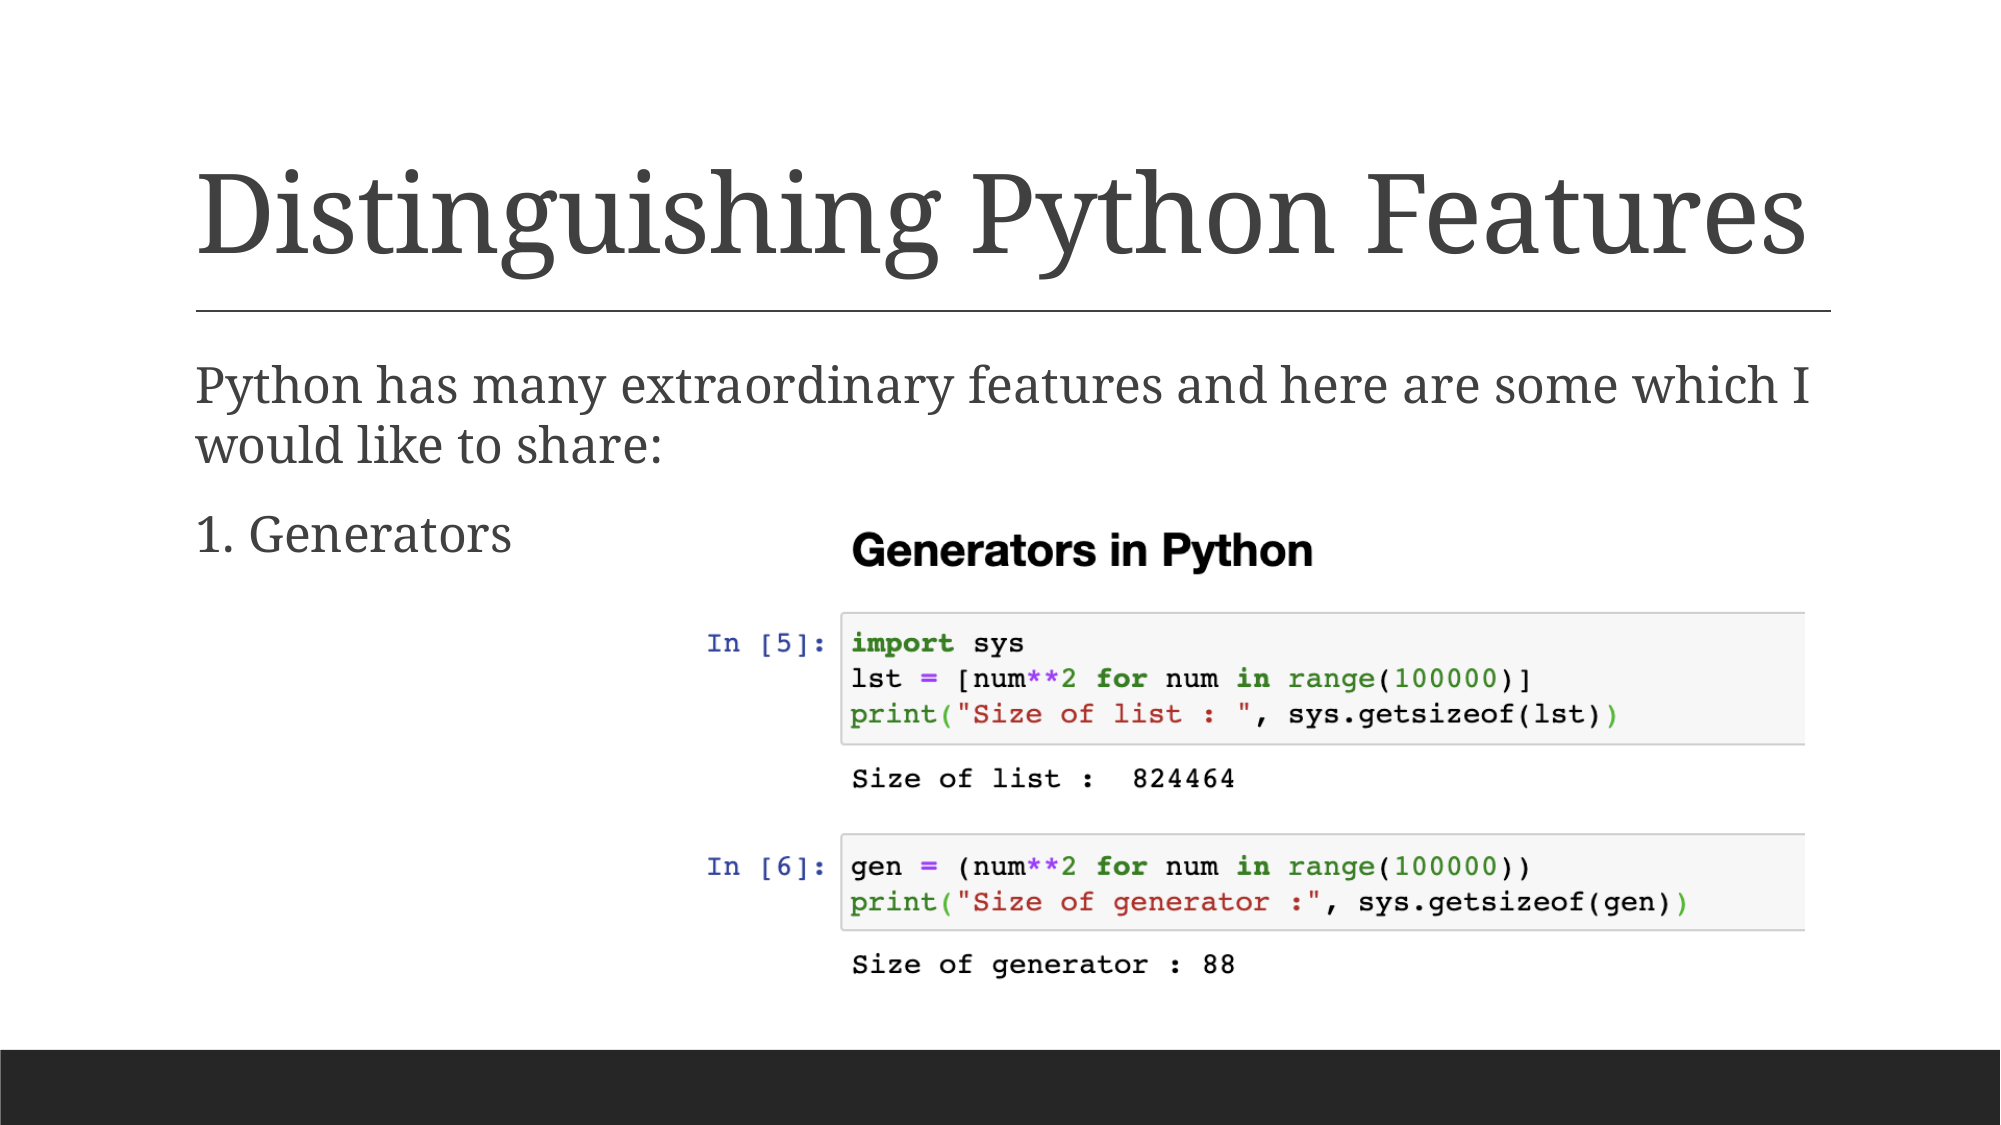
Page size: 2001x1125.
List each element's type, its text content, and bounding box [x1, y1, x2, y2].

list Python has many extraordinary features and here are some which I would like to share: 1. Generators [180, 345, 1830, 963]
picture [656, 494, 1806, 996]
title Distinguishing Python Features [180, 47, 1830, 285]
